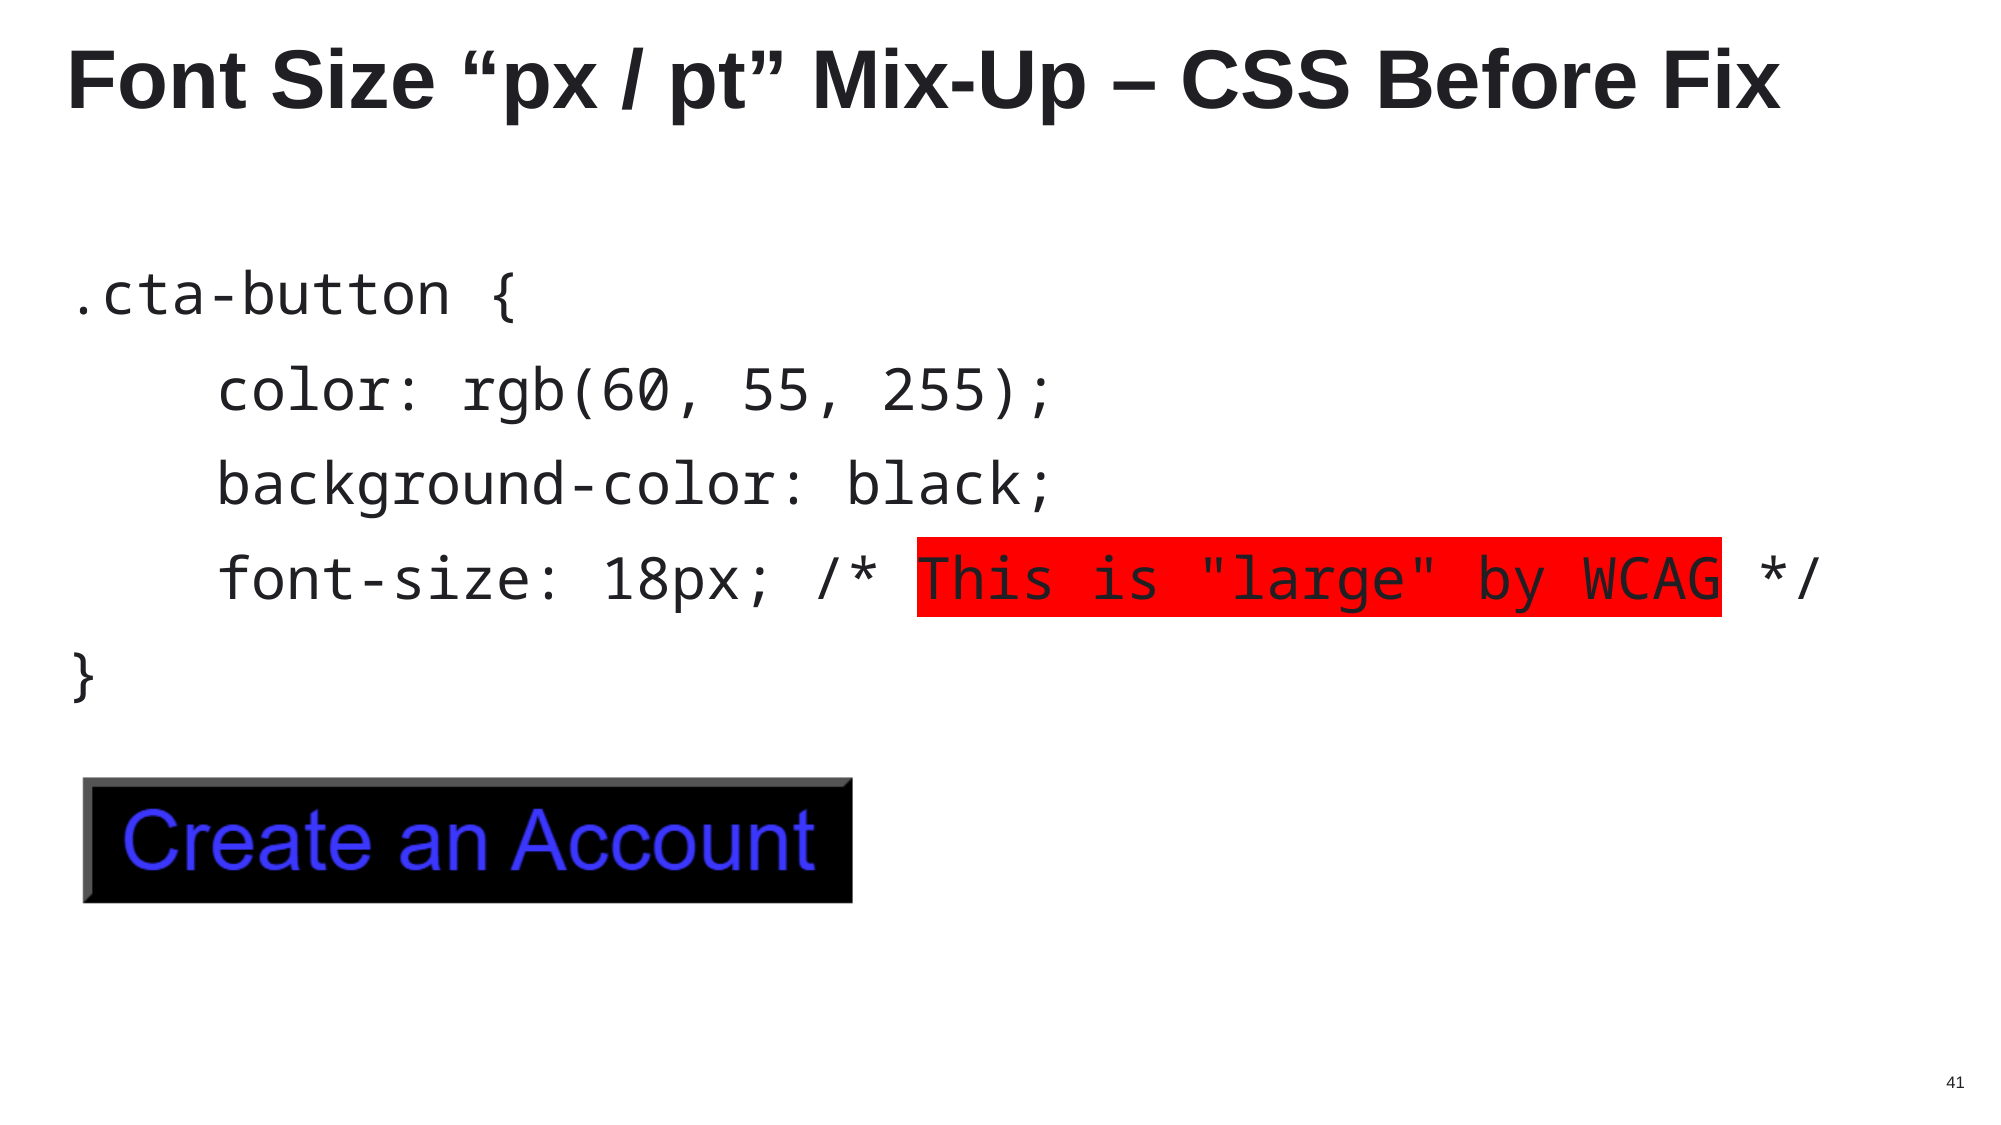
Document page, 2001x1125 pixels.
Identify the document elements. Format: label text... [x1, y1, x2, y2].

list .cta-button { color: rgb(60, 55, 255); background-color: black; font-size: 18px; /* This is "large" by WCAG */ } [66, 161, 1933, 1080]
picture [66, 762, 868, 916]
title Font Size “px / pt” Mix-Up – CSS Before Fix [66, 24, 1960, 144]
